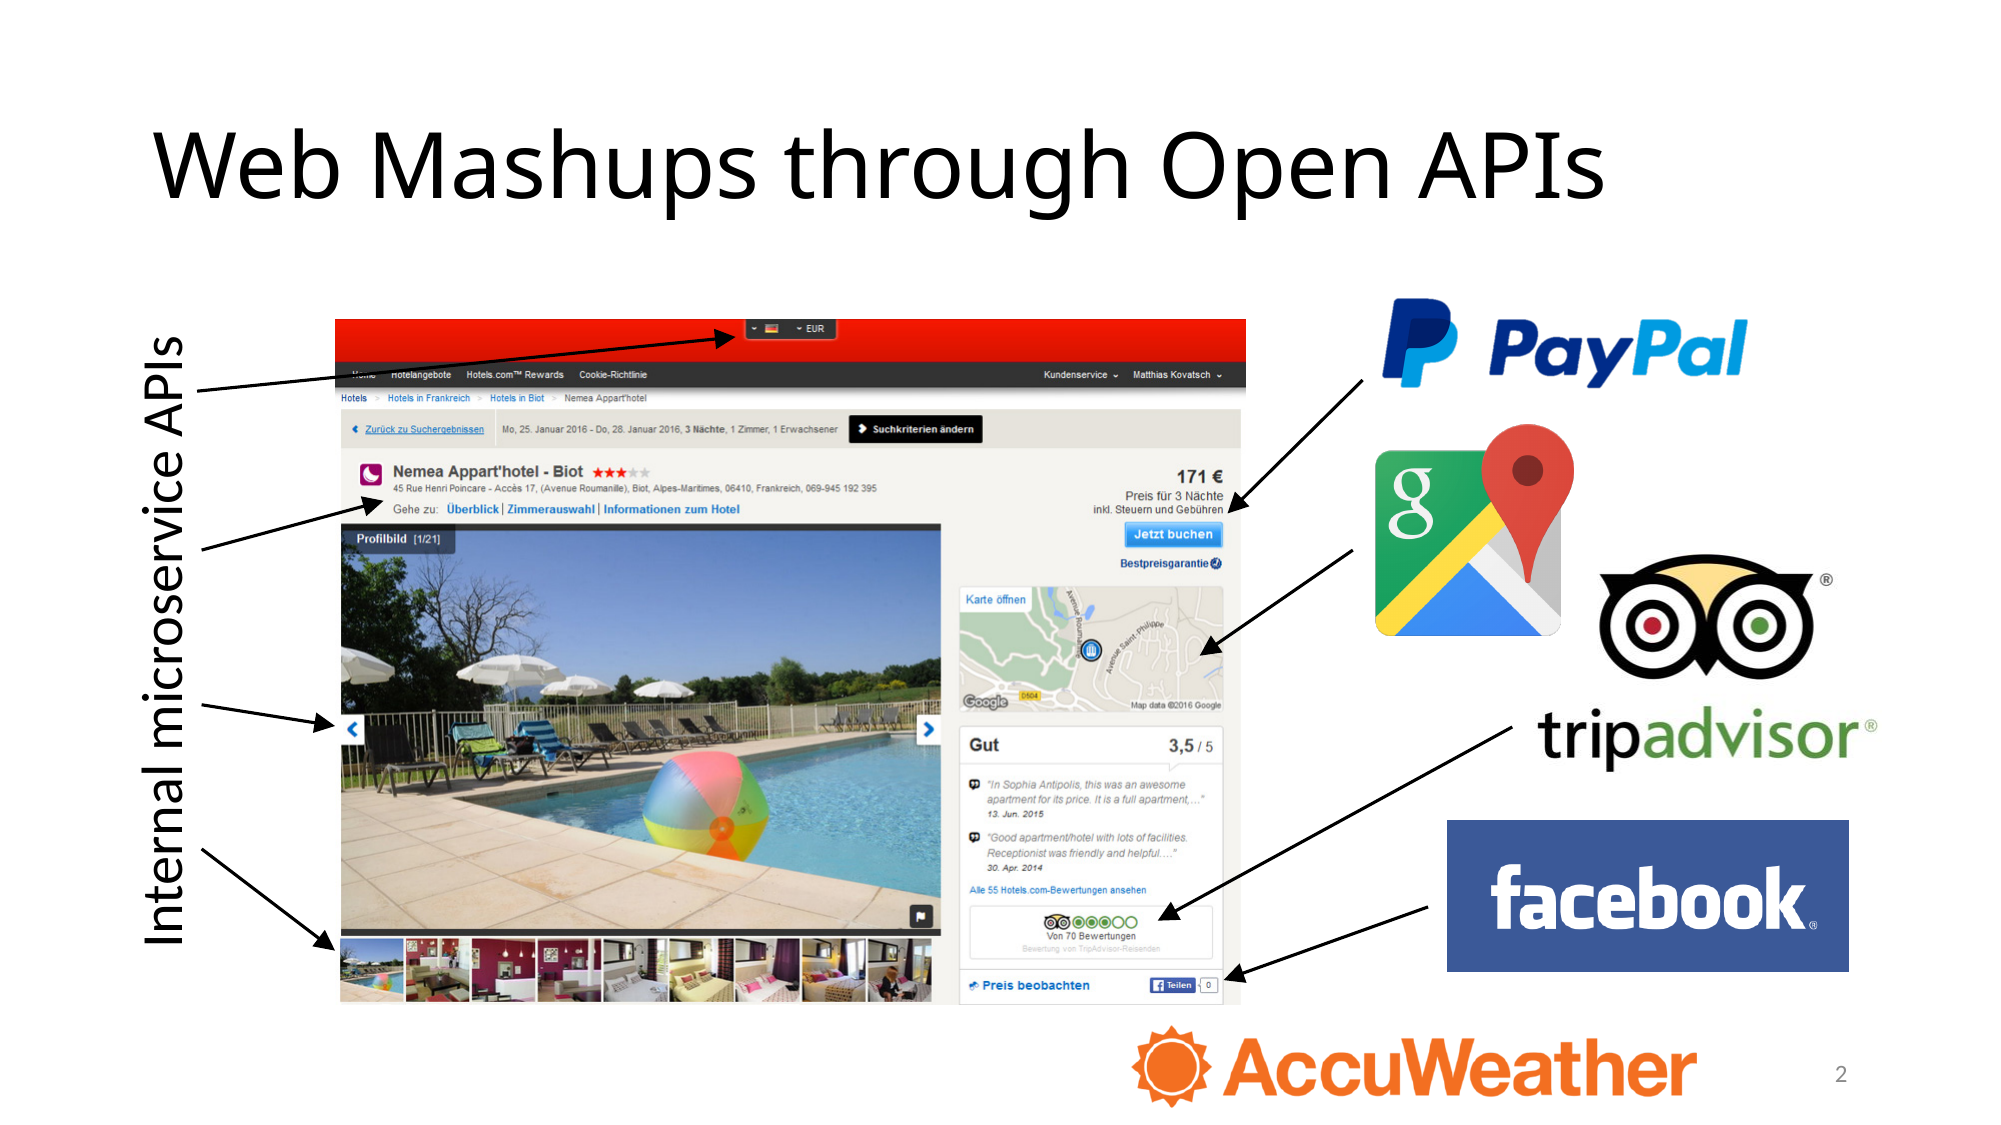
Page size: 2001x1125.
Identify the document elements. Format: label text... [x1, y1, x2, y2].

title Web Mashups through Open APIs [137, 59, 1863, 278]
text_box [201, 704, 336, 726]
picture [1447, 820, 1849, 972]
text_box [201, 848, 336, 951]
picture [1131, 1025, 1697, 1108]
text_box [1199, 550, 1353, 656]
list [334, 319, 1246, 1005]
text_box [201, 500, 384, 551]
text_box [1223, 906, 1429, 981]
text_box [1157, 726, 1513, 921]
picture [1340, 180, 1882, 777]
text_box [1227, 380, 1363, 514]
slide_number 2 [1697, 1042, 1863, 1103]
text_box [197, 336, 736, 392]
text_box Internal microservice APIs [116, 321, 202, 964]
